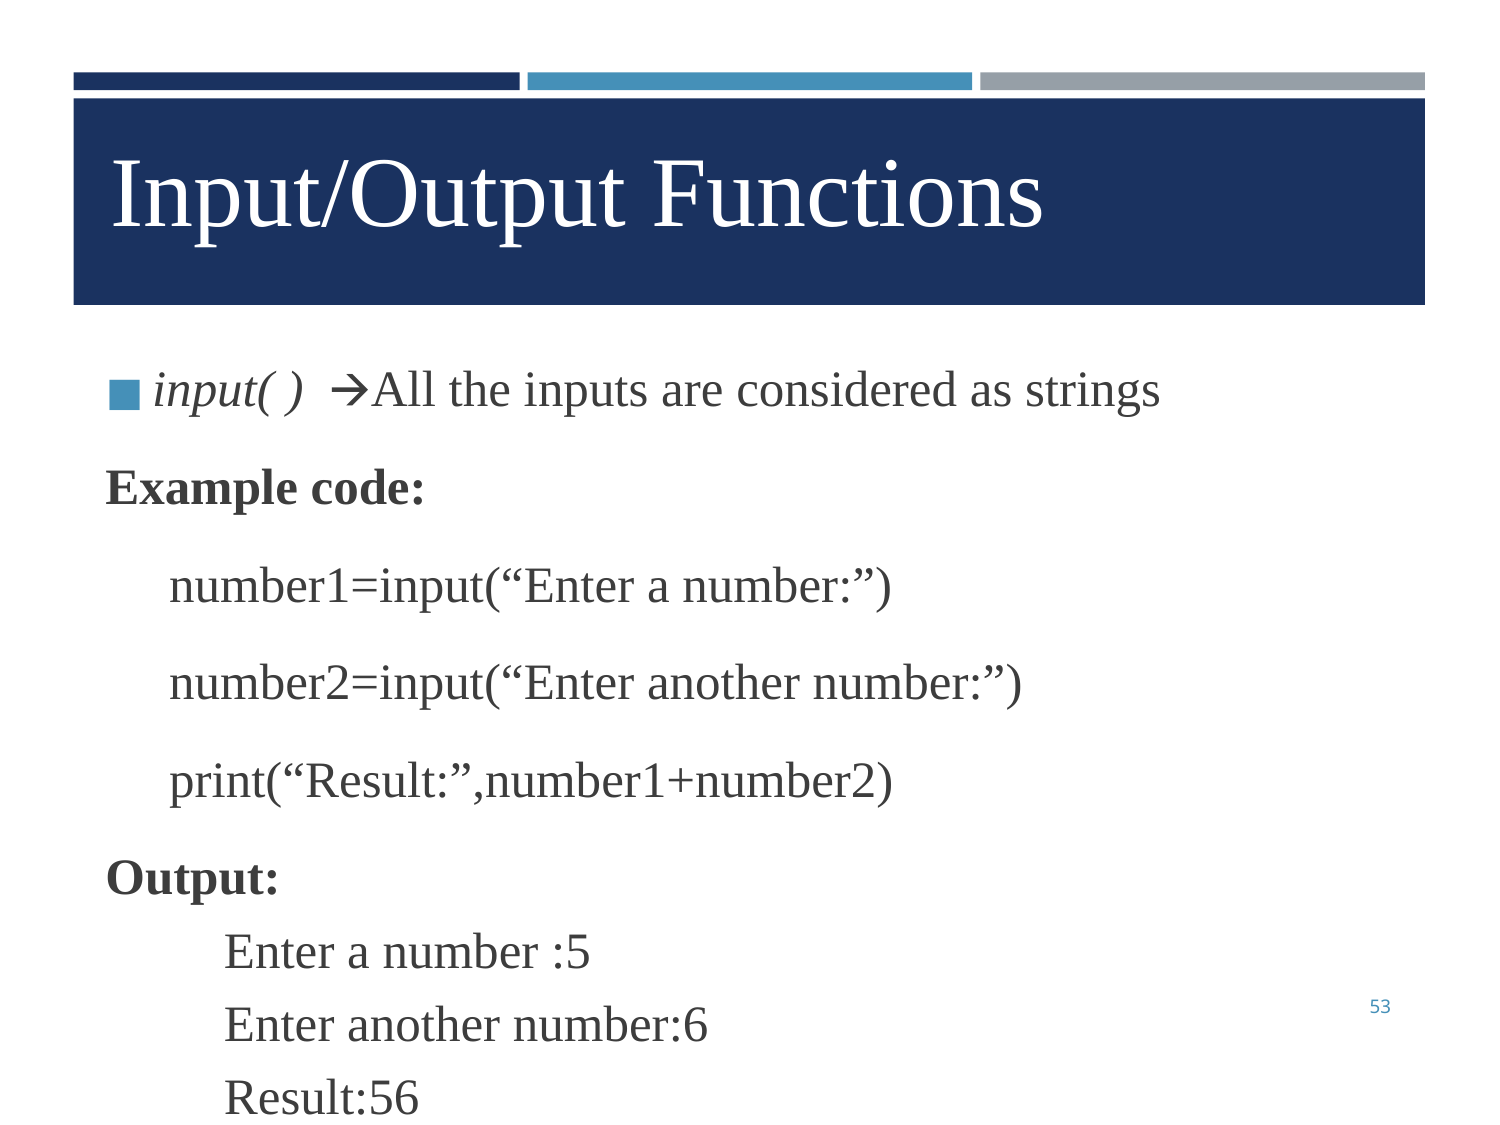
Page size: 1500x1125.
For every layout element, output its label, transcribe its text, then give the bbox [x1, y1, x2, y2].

list input( ) 🡪All the inputs are considered as strings Example code: number1=input(“Enter a number:”) number2=input(“Enter another number:”) print(“Result:”,number1+number2) Output: Enter a number :5 Enter another number:6 Result:56 [90, 311, 1500, 1125]
text_box Input/Output Functions [95, 119, 1373, 255]
slide_number 53 [1279, 977, 1406, 1037]
